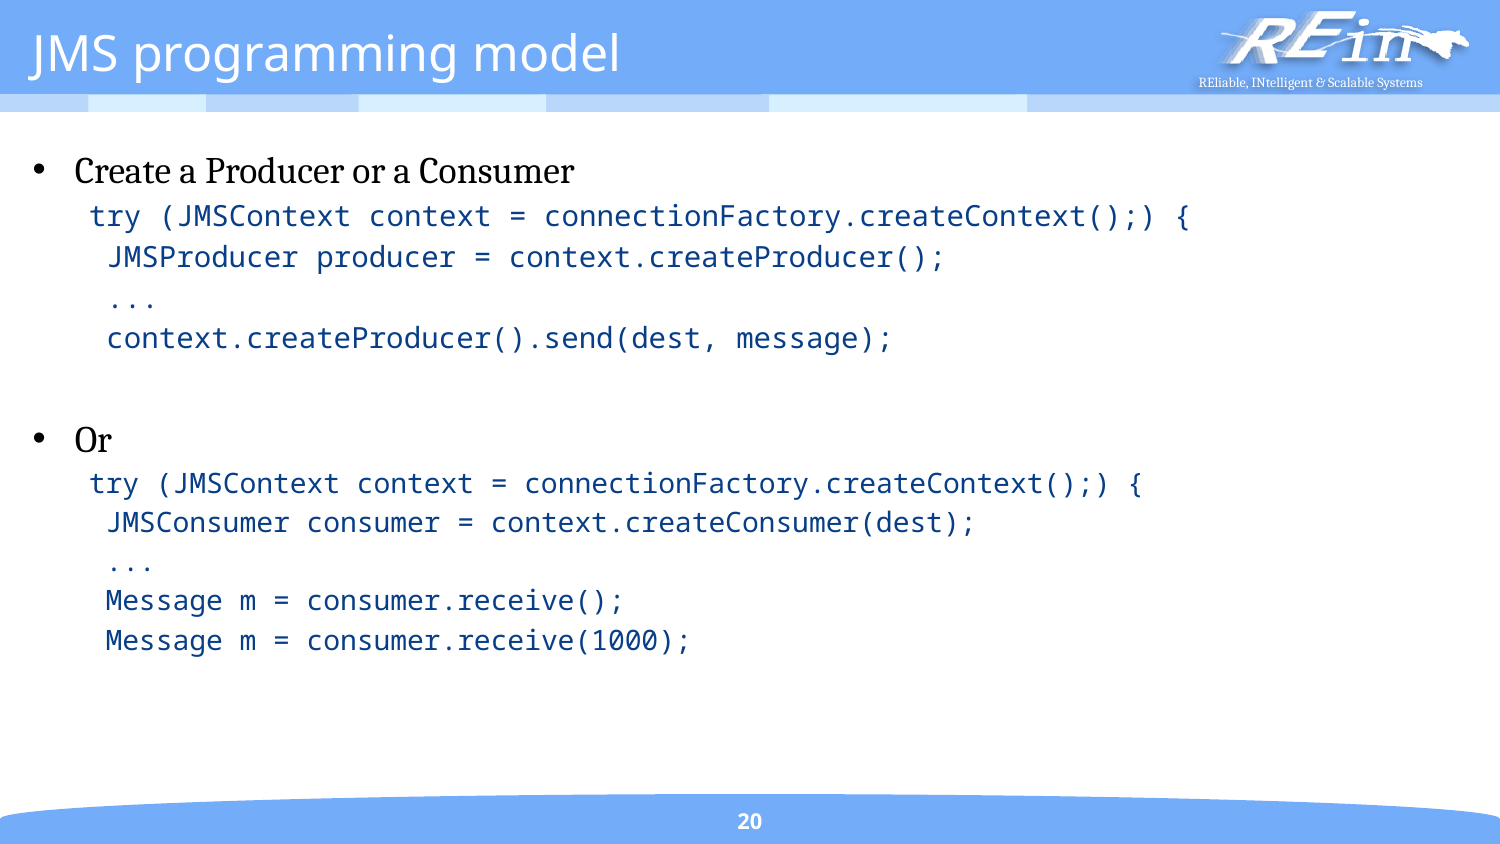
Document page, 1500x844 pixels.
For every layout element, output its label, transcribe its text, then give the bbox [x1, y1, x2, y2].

list Create a Producer or a Consumer try (JMSContext context = connectionFactory.createContext();) { JMSProducer producer = context.createProducer(); ... context.createProducer().send(dest, message); Or try (JMSContext context = connectionFactory.createContext();) { JMSConsumer consumer = context.createConsumer(dest); ... Message m = consumer.receive(); Message m = consumer.receive(1000); [17, 138, 1459, 786]
title JMS programming model [17, 17, 1136, 86]
slide_number 20 [667, 802, 833, 842]
